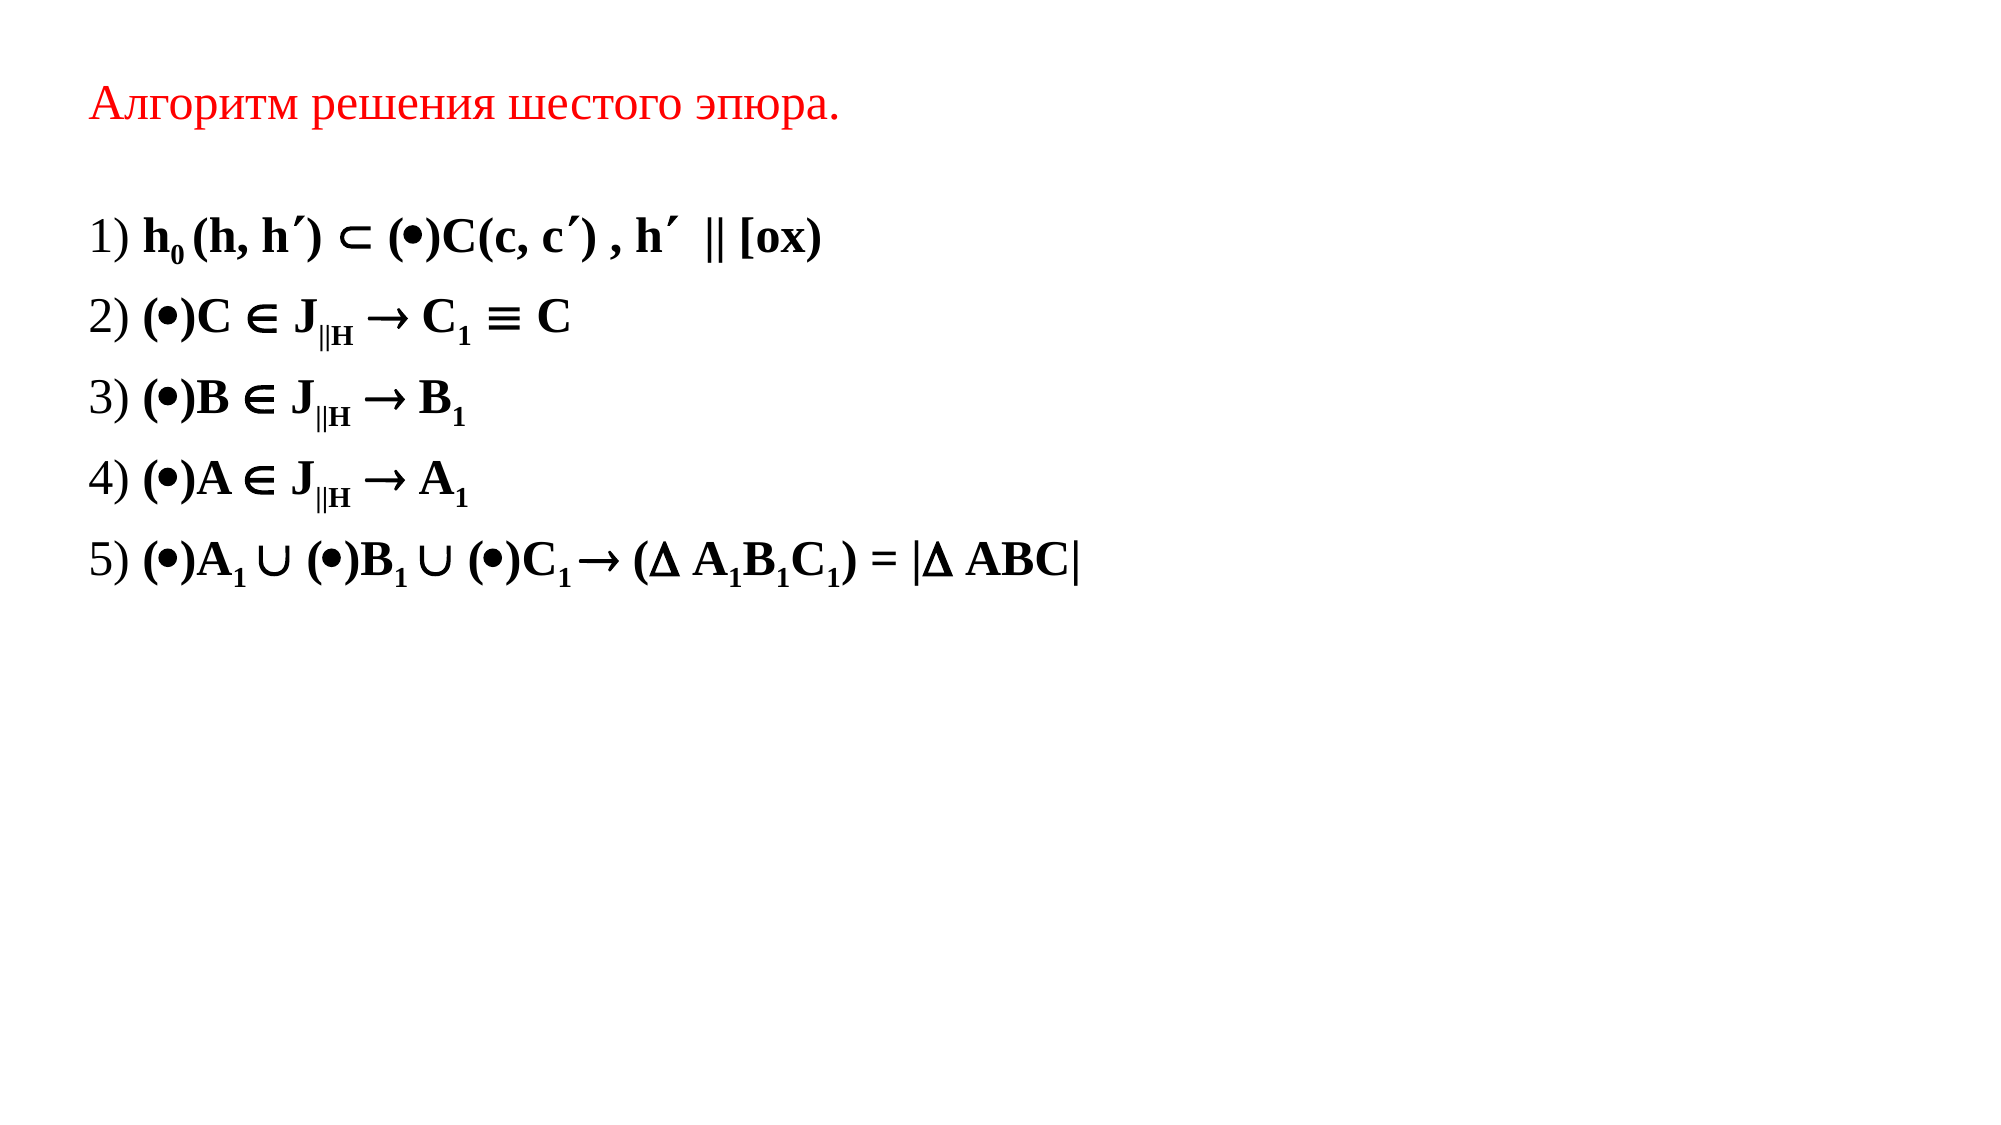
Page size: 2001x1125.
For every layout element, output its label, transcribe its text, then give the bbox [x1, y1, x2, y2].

text_box Алгоритм решения шестого эпюра. 1) h0 (h, h)  ()C(c, c) , h || [ox) 2) ()C  J||H  C1  C 3) ()B  J||H  B1 4) ()A  J||H  A1 5) ()A1  ()B1  ()C1  ( A1B1C1) = | ABC| [73, 62, 1457, 674]
